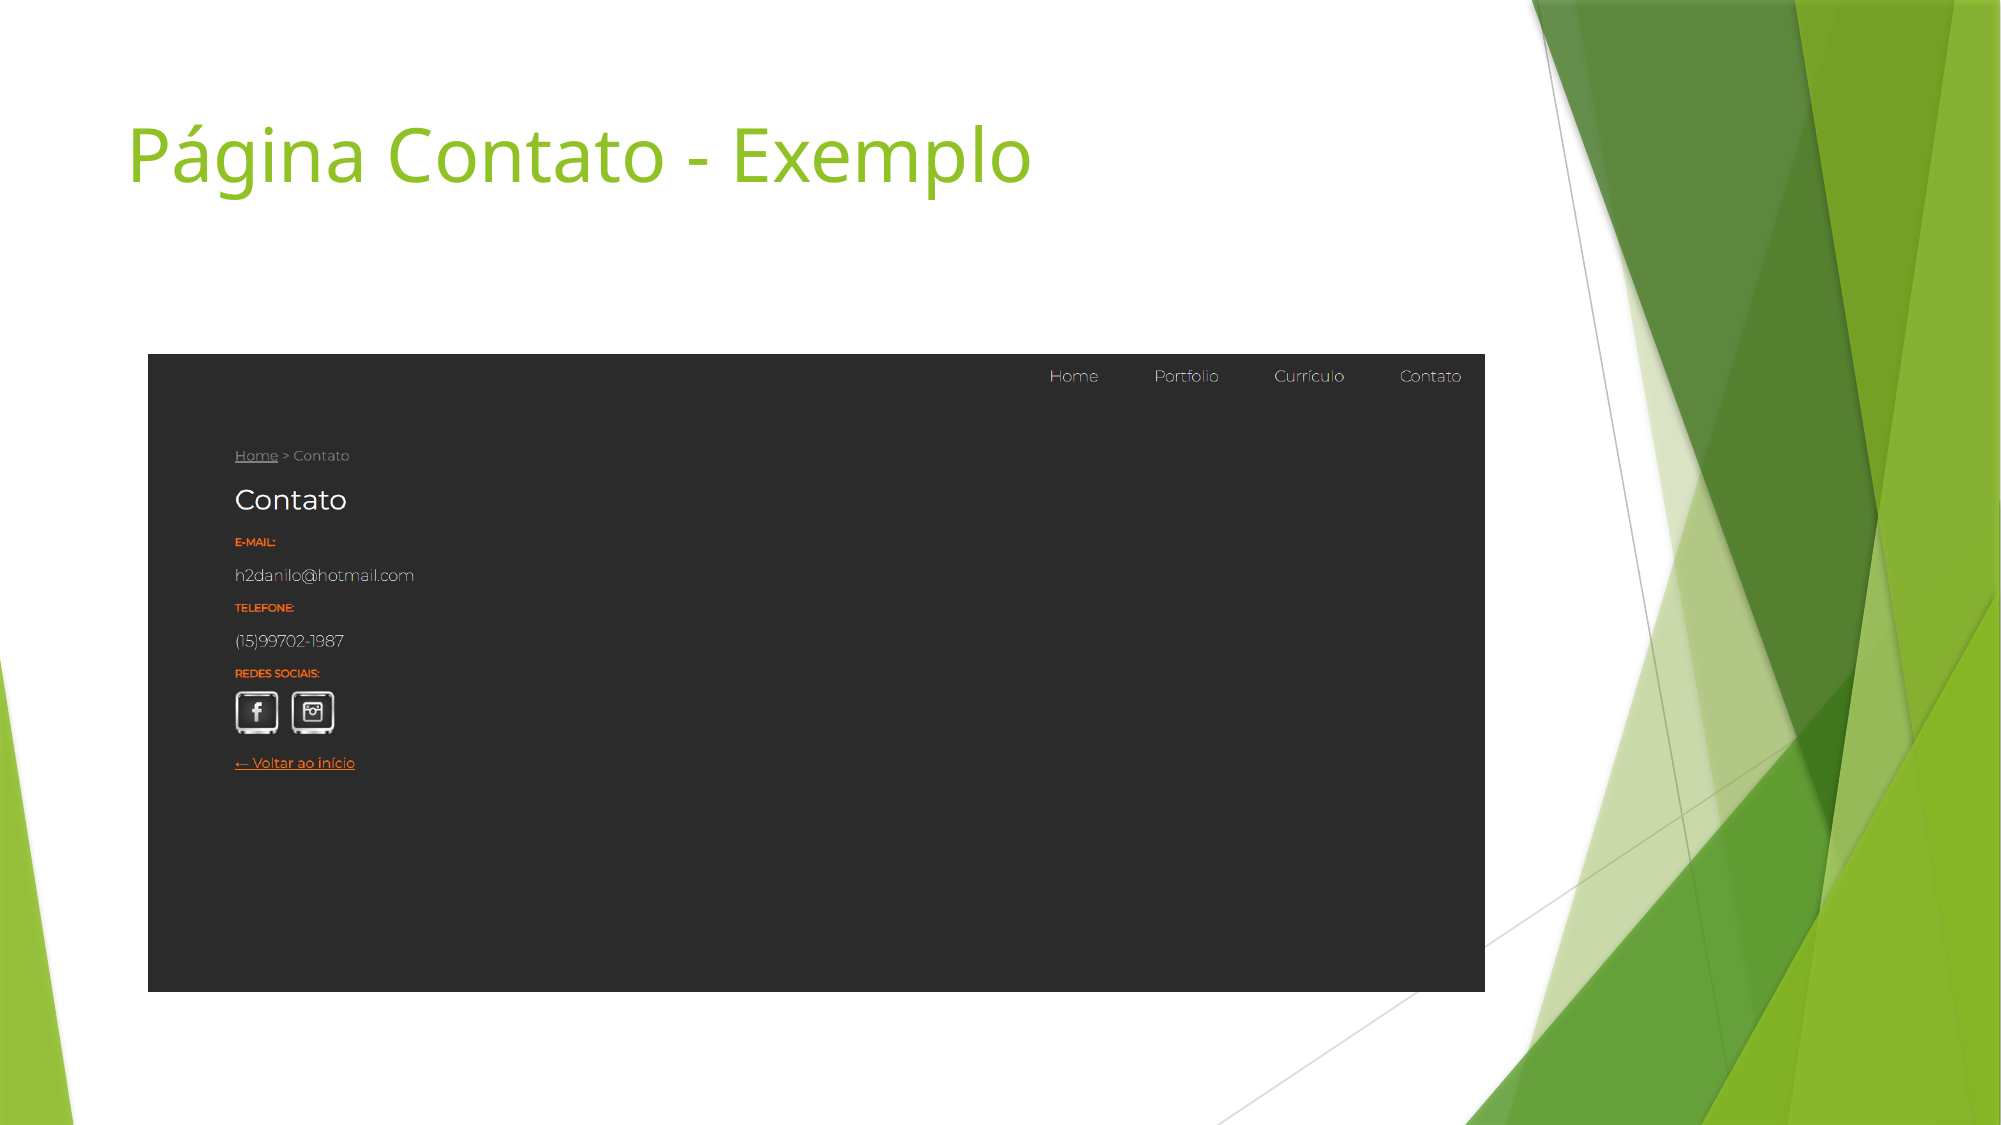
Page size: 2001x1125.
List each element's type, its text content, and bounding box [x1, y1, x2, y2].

title Página Contato - Exemplo [111, 99, 1522, 317]
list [147, 353, 1485, 992]
